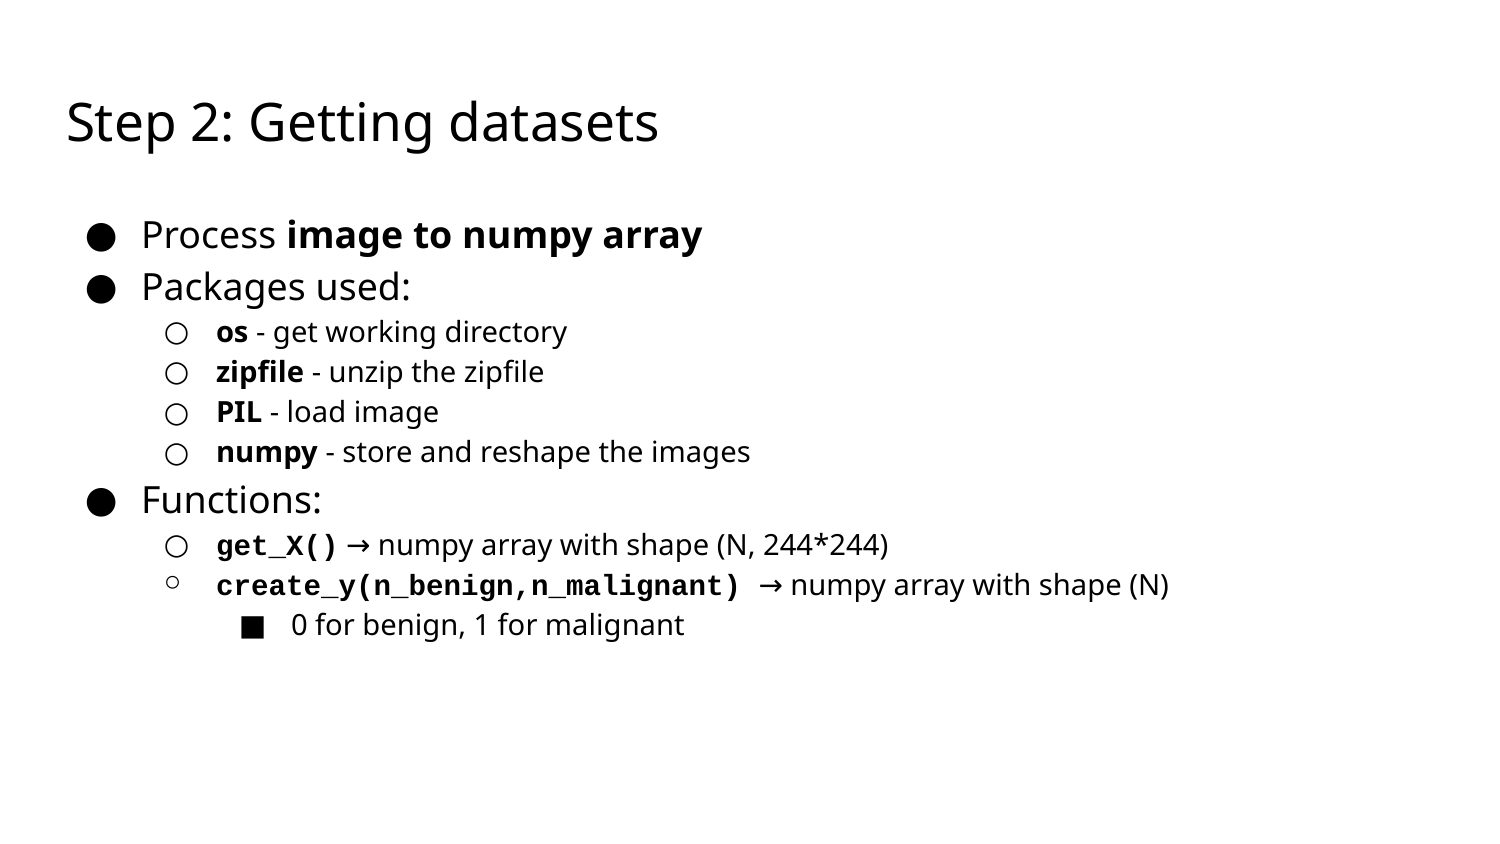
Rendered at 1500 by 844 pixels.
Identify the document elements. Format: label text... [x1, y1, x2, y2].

title Step 2: Getting datasets [51, 72, 1449, 167]
list Process image to numpy array Packages used: os - get working directory zipfile - unzip the zipfile PIL - load image numpy - store and reshape the images Functions: get_X() → numpy array with shape (N, 244*244) create_y(n_benign,n_malignant) → numpy array with shape (N) 0 for benign, 1 for malignant [51, 189, 1449, 750]
